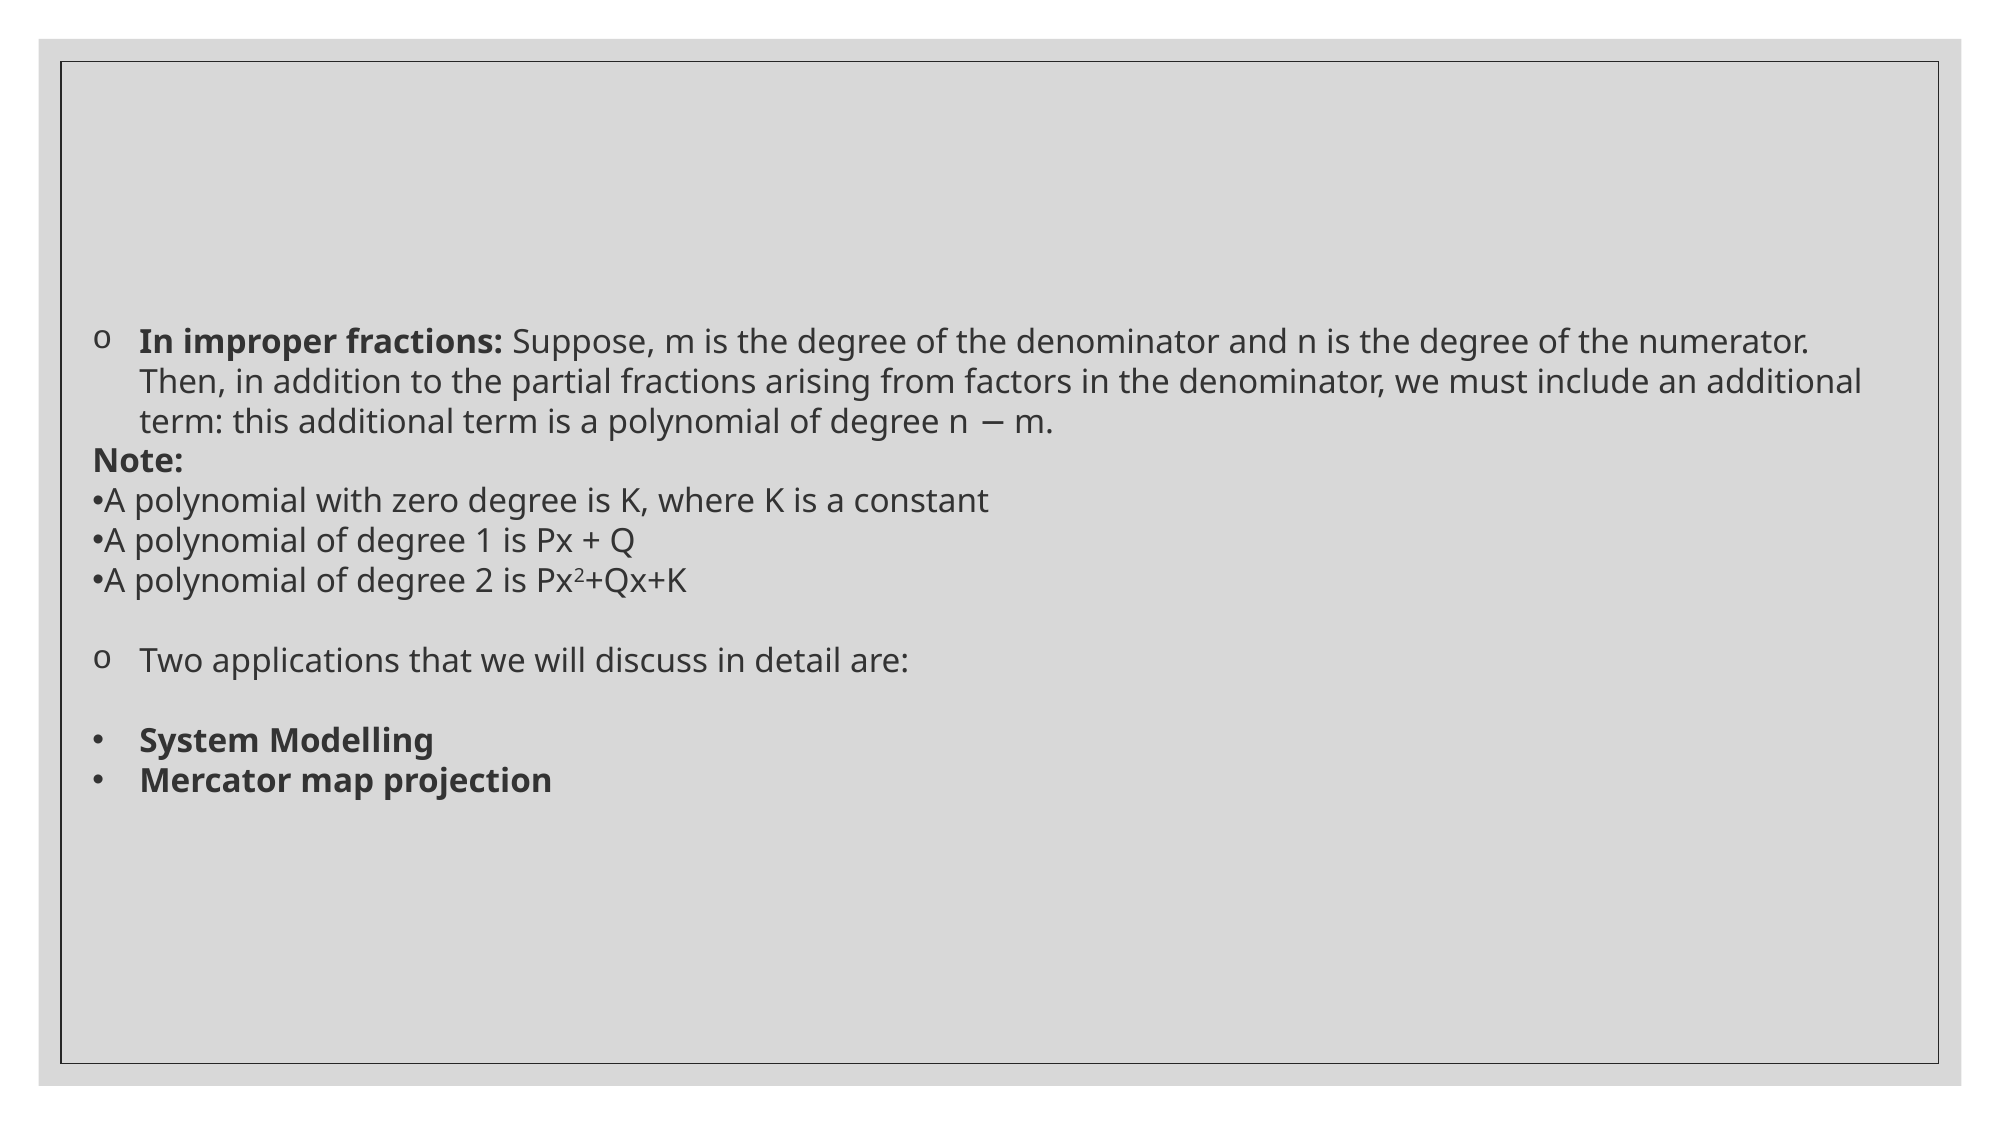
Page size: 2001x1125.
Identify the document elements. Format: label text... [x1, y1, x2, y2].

text_box In improper fractions: Suppose, m is the degree of the denominator and n is the degree of the numerator. Then, in addition to the partial fractions arising from factors in the denominator, we must include an additional term: this additional term is a polynomial of degree n − m. Note: A polynomial with zero degree is K, where K is a constant A polynomial of degree 1 is Px + Q A polynomial of degree 2 is Px2+Qx+K Two applications that we will discuss in detail are: System Modelling Mercator map projection [77, 312, 1923, 807]
